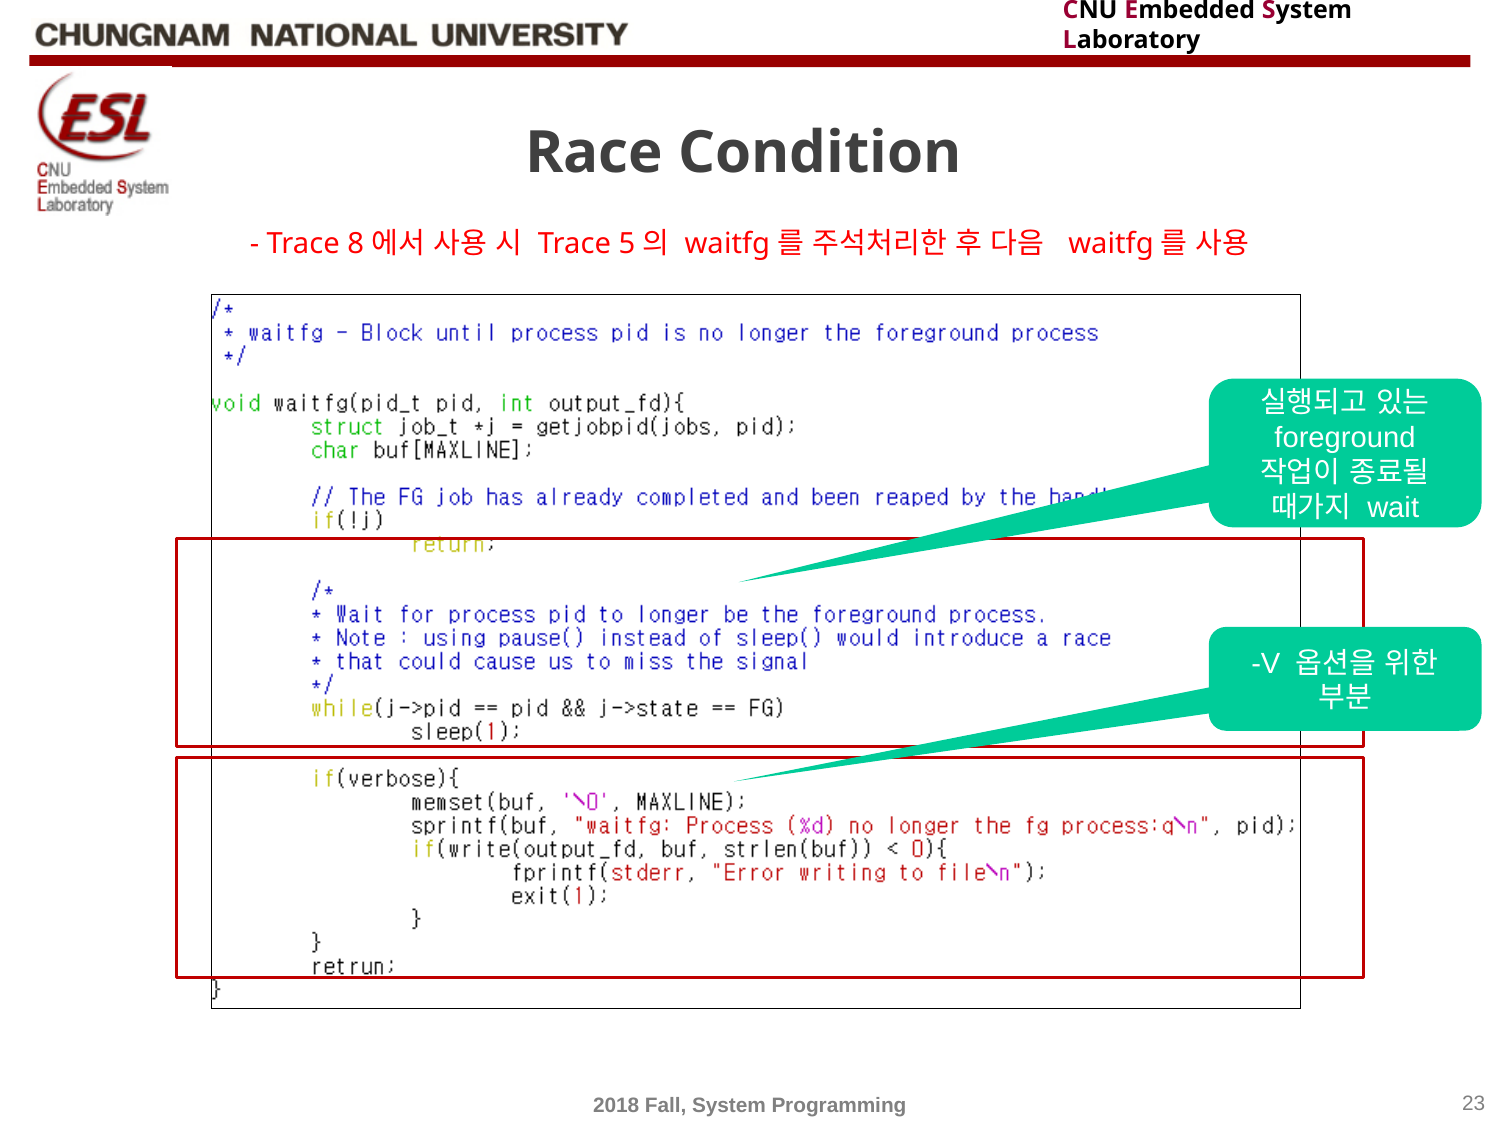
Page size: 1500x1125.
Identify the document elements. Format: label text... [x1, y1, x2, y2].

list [211, 293, 1301, 1009]
picture [22, 66, 172, 216]
picture [31, 18, 634, 52]
text_box [1306, 733, 1366, 749]
text_box 실행되고 있는 foreground 작업이 종료될 때가지 wait [1306, 376, 1484, 530]
slide_number 23 [1149, 1082, 1500, 1125]
text_box - Trace 8에서 사용 시 Trace 5의 waitfg를 주석처리한 후 다음 waitfg를 사용 [234, 216, 1346, 267]
text_box [1306, 756, 1366, 980]
text_box -V 옵션을 위한 부분 [1306, 624, 1484, 733]
title Race Condition [31, 90, 1471, 209]
text_box [1306, 536, 1366, 624]
footer 2018 Fall, System Programming [0, 1082, 1149, 1125]
text_box [174, 756, 206, 980]
text_box [174, 536, 206, 749]
